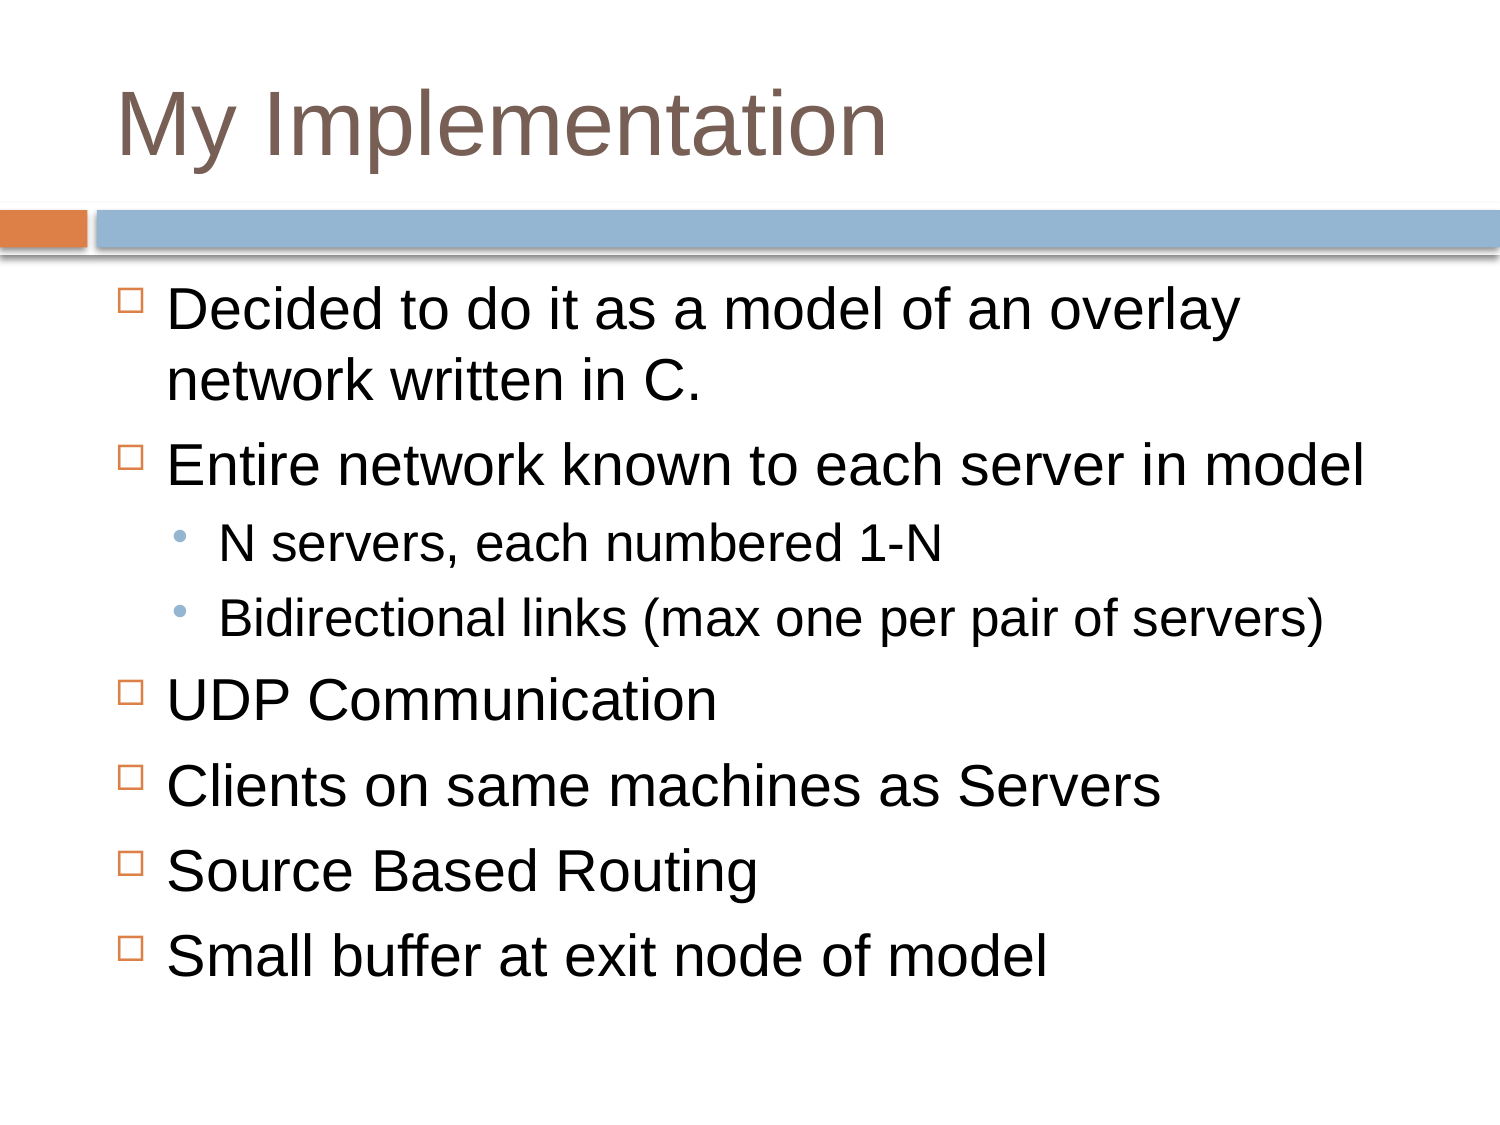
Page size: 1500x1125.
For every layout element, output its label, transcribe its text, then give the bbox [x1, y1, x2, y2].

list Decided to do it as a model of an overlay network written in C. Entire network known to each server in model N servers, each numbered 1-N Bidirectional links (max one per pair of servers) UDP Communication Clients on same machines as Servers Source Based Routing Small buffer at exit node of model [100, 262, 1438, 1000]
title My Implementation [100, 37, 1438, 200]
